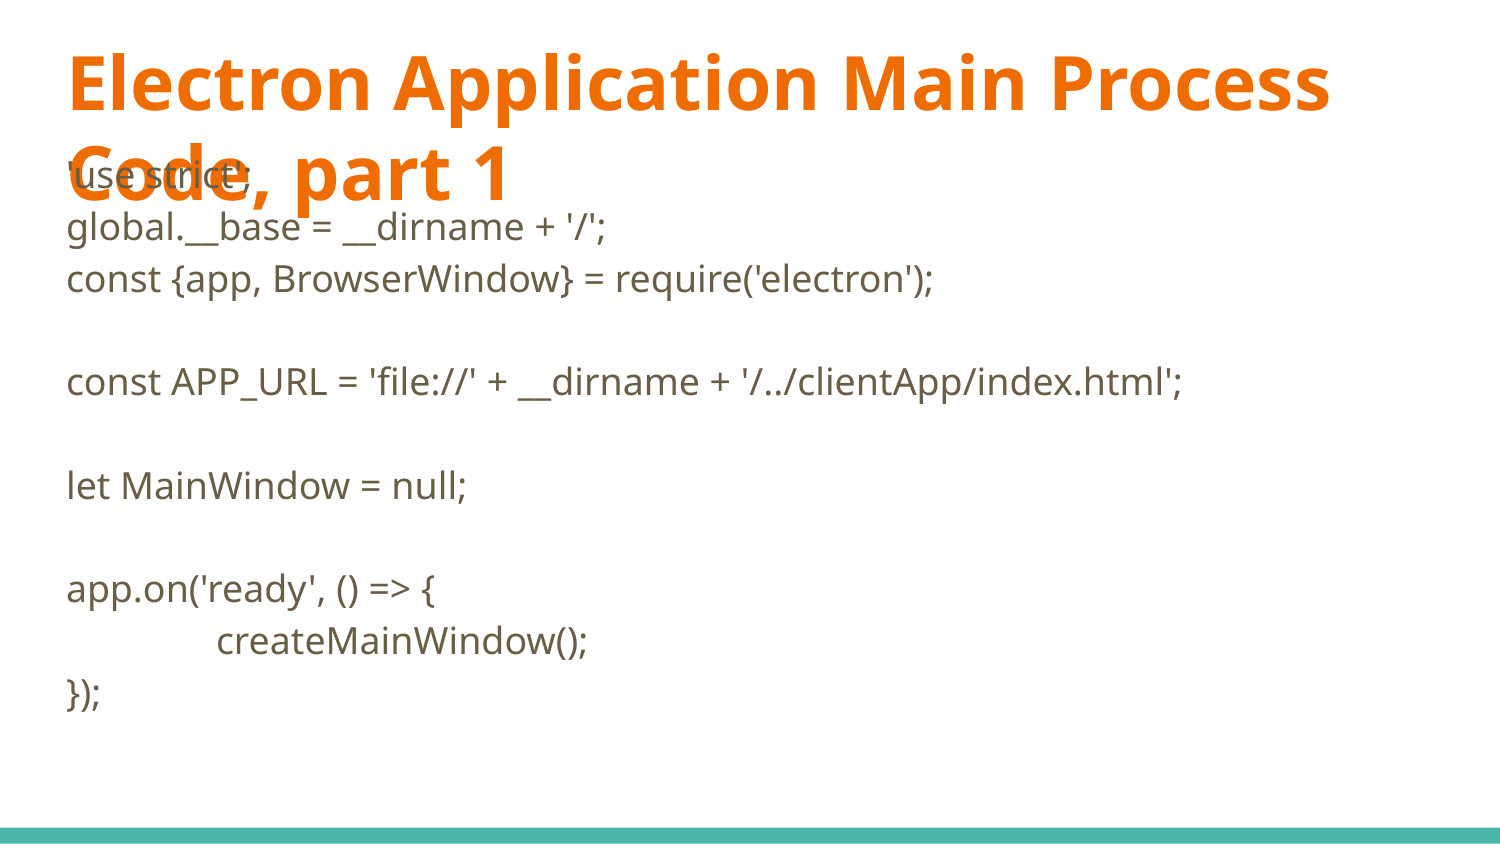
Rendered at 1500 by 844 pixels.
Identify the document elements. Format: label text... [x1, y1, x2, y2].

list 'use strict'; global.__base = __dirname + '/'; const {app, BrowserWindow} = require('electron'); const APP_URL = 'file://' + __dirname + '/../clientApp/index.html'; let MainWindow = null; app.on('ready', () => { createMainWindow(); }); [51, 129, 1449, 750]
title Electron Application Main Process Code, part 1 [51, 20, 1449, 129]
